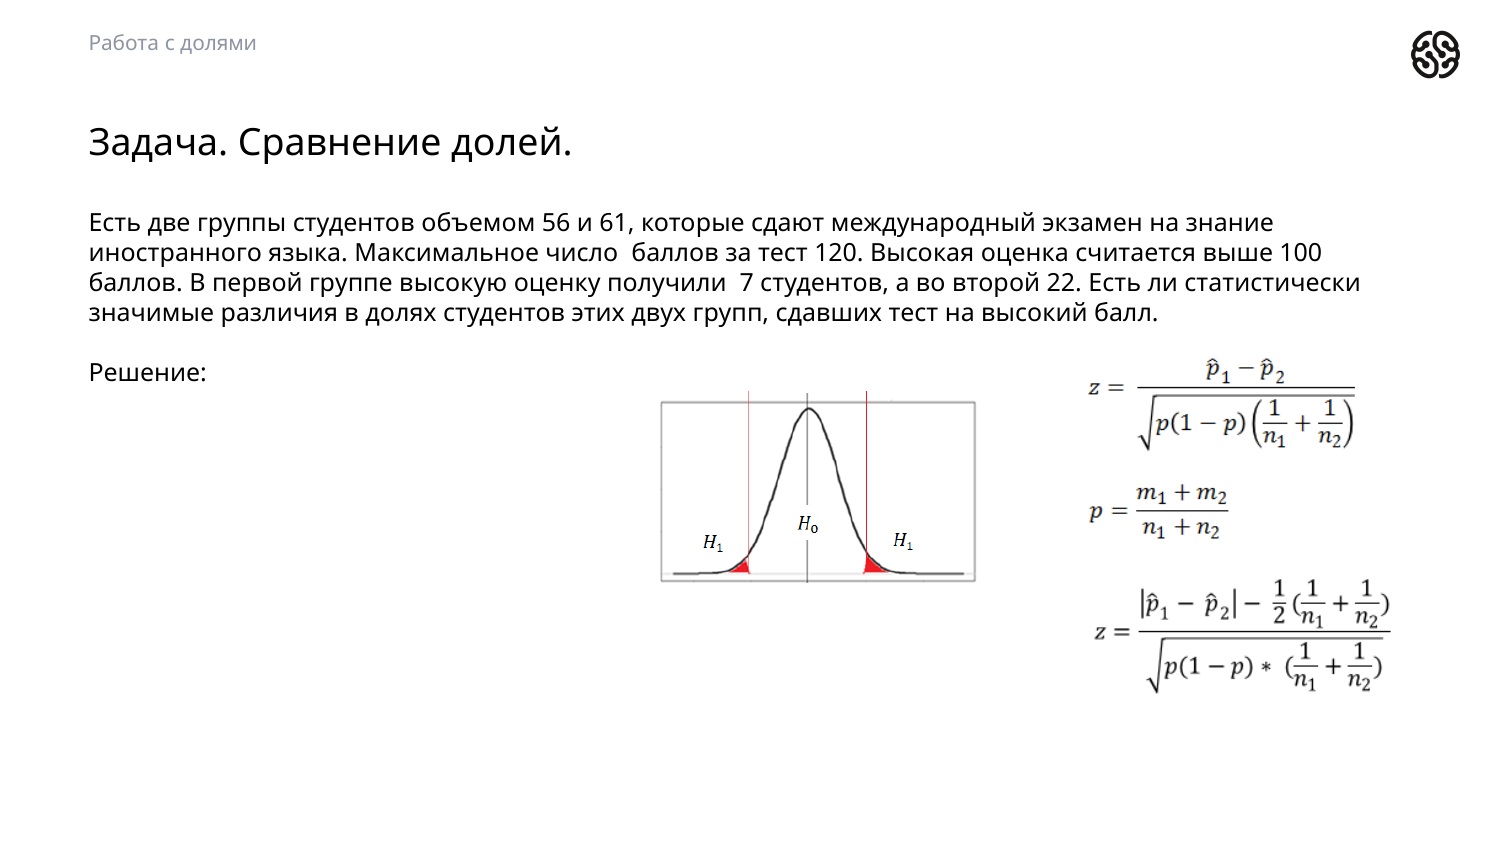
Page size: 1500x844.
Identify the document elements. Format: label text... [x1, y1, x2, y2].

title Задача. Сравнение долей. [88, 118, 1412, 164]
picture [1411, 30, 1460, 79]
subtitle Работа с долями [88, 24, 1066, 84]
picture [1064, 323, 1419, 721]
picture [646, 390, 998, 585]
